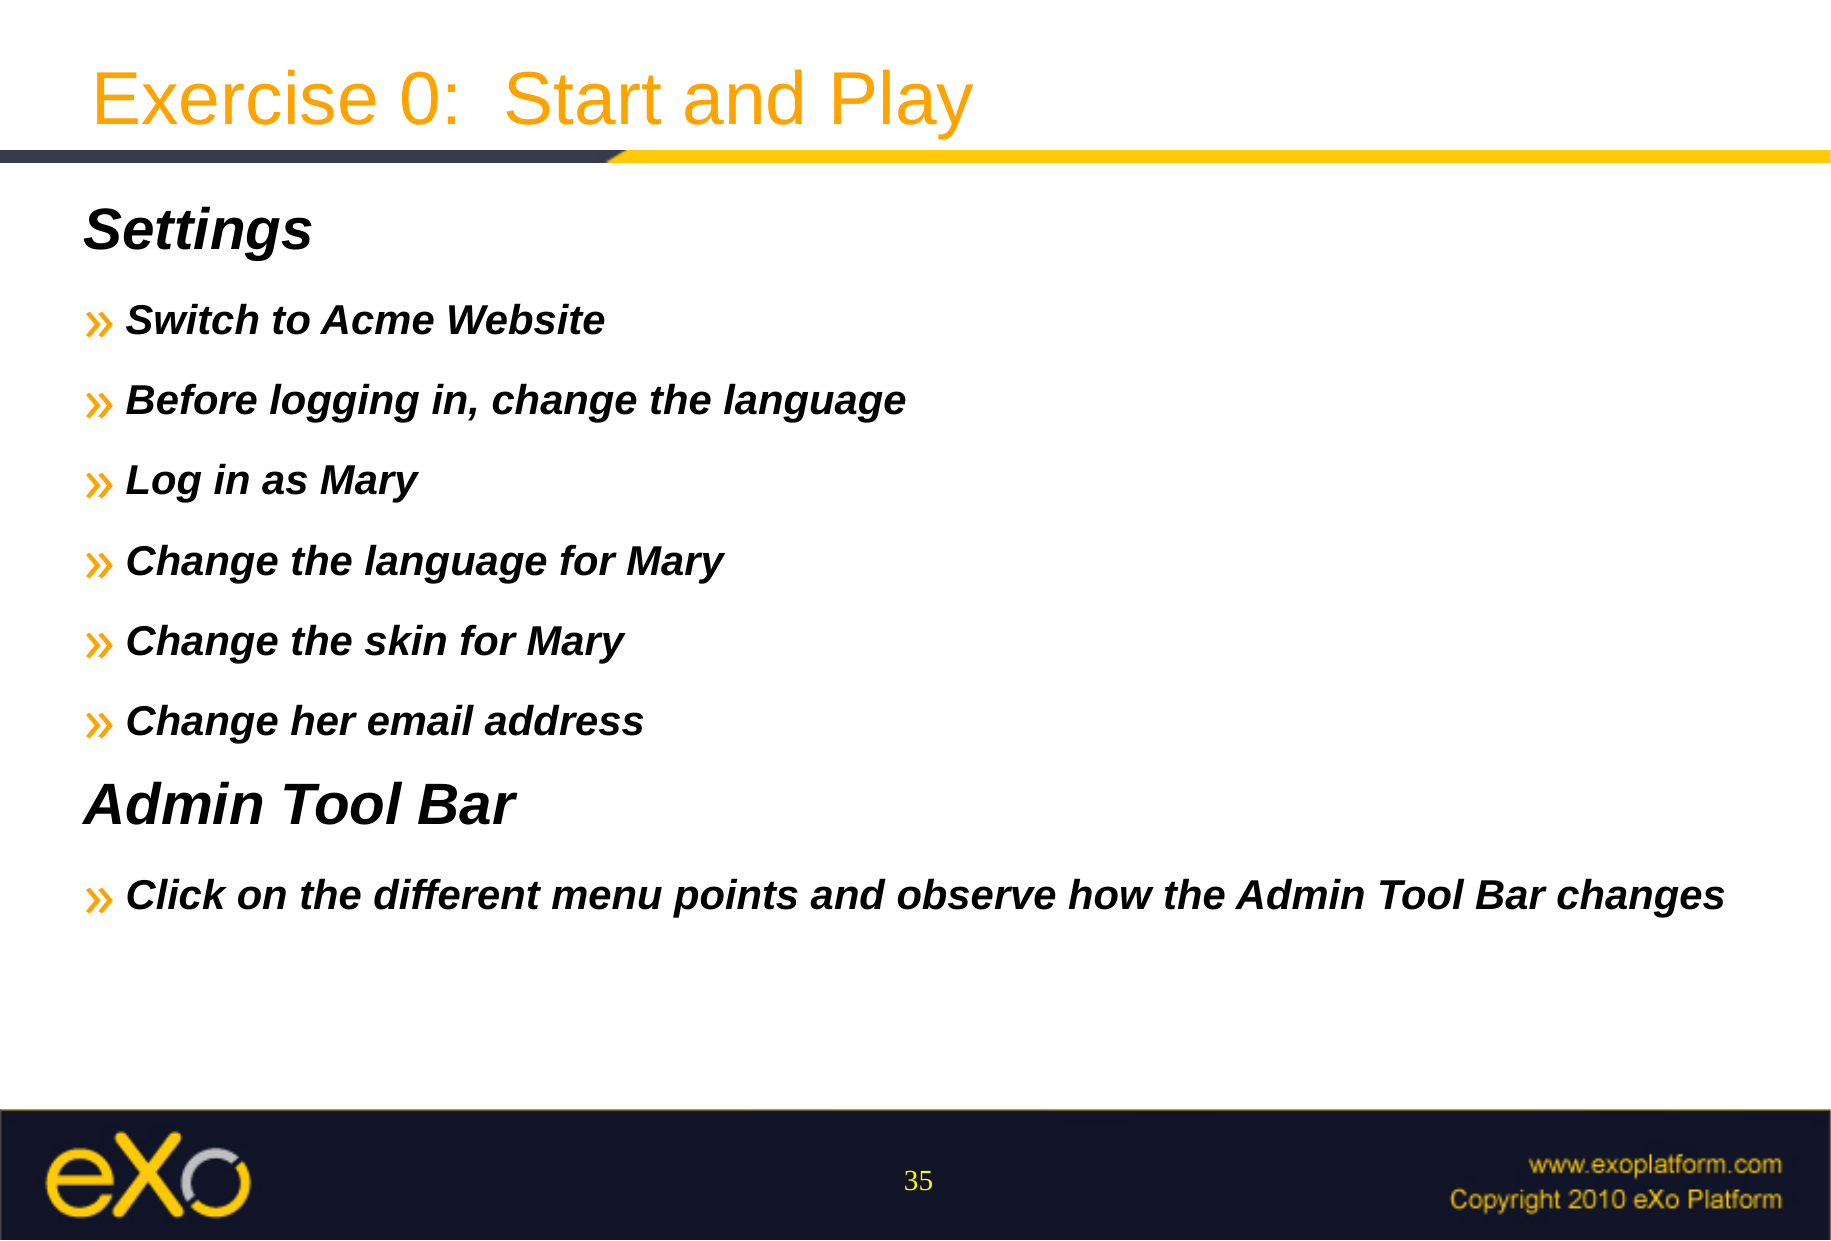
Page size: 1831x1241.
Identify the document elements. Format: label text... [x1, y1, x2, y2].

text_box Exercise 0: Start and Play [91, 49, 1739, 151]
picture [0, 150, 1831, 163]
text_box Settings Switch to Acme Website Before logging in, change the language Log in as Mary Change the language for Mary Change the skin for Mary Change her email address Admin Tool Bar Click on the different menu points and observe how the Admin Tool Bar changes [83, 198, 1731, 1036]
picture [0, 1109, 1831, 1240]
